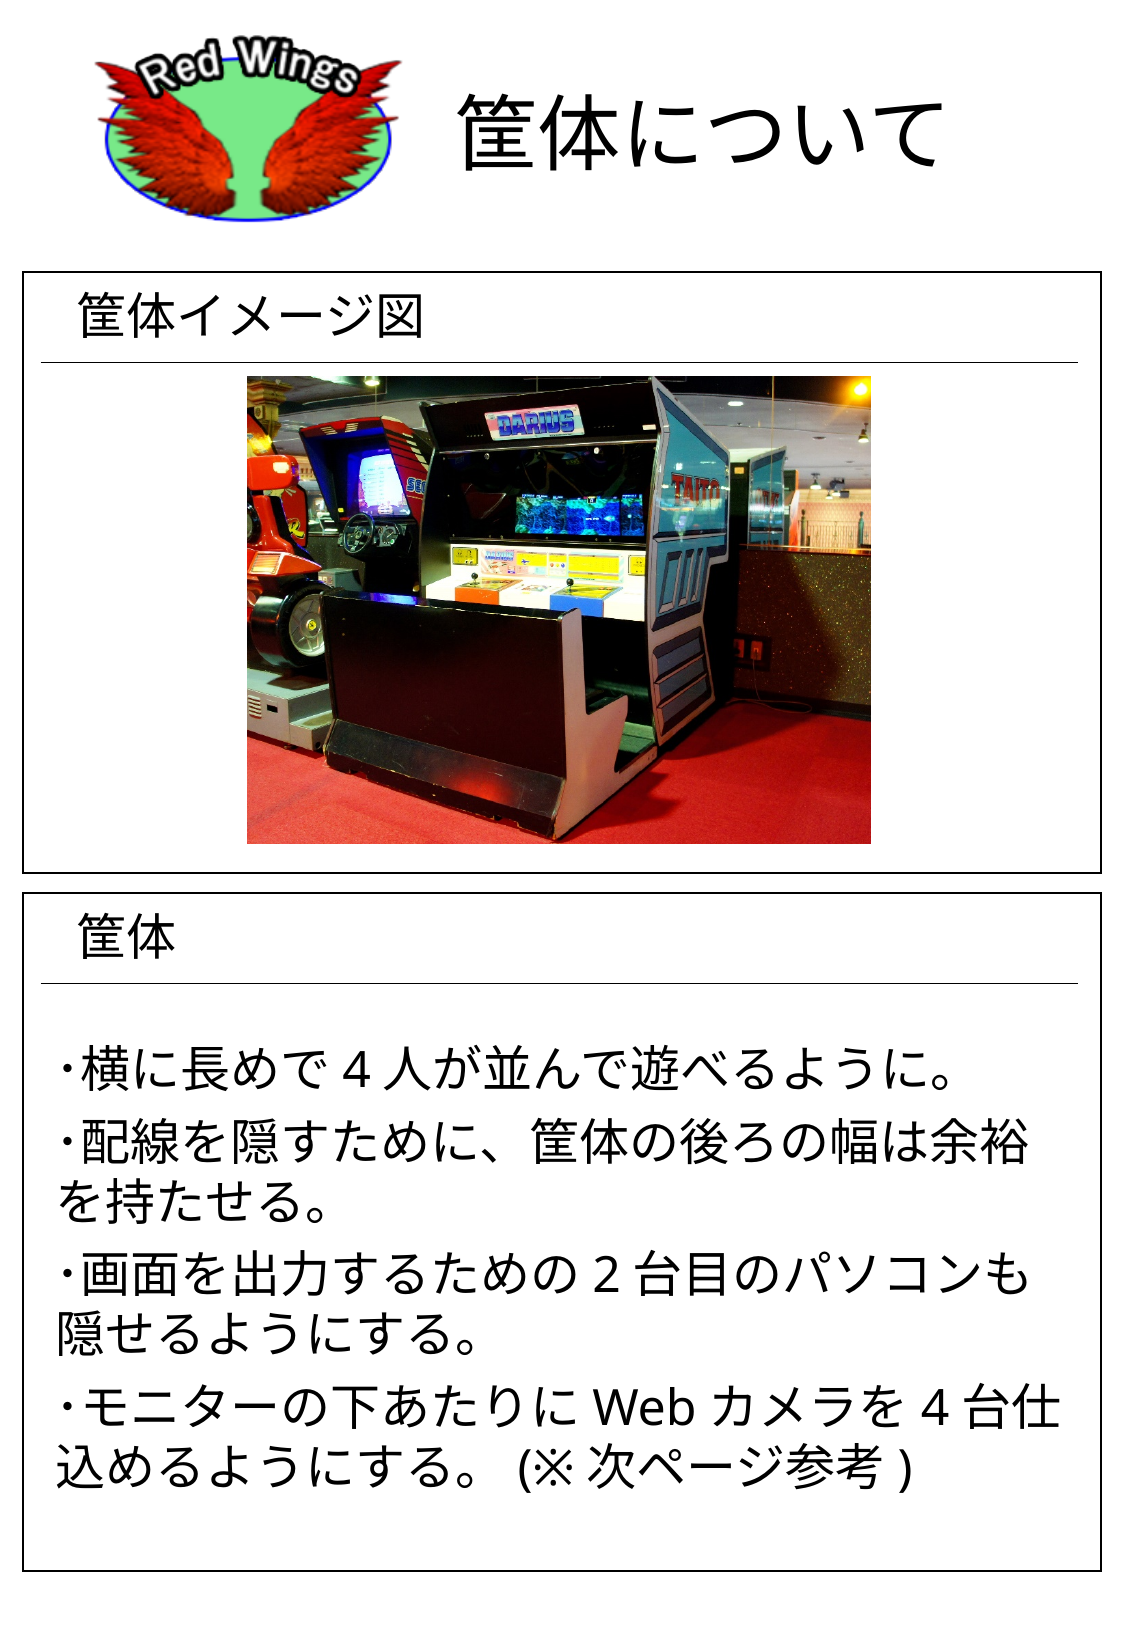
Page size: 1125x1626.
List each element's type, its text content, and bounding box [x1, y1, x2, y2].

text_box 筐体イメージ図 [61, 277, 509, 353]
text_box あああ [22, 892, 1102, 1572]
text_box ･横に長めで4人が並んで遊べるように。 ･配線を隠すために、筐体の後ろの幅は余裕を持たせる。 ･画面を出力するための2台目のパソコンも隠せるようにする。 ･モニターの下あたりにWebカメラを4台仕込めるようにする。(※次ページ参考) [40, 1030, 1078, 1576]
text_box 筐体 [61, 898, 509, 973]
text_box あああ [22, 271, 1102, 874]
picture [247, 376, 871, 844]
picture [76, 0, 424, 253]
title 筐体について [424, 105, 1125, 190]
